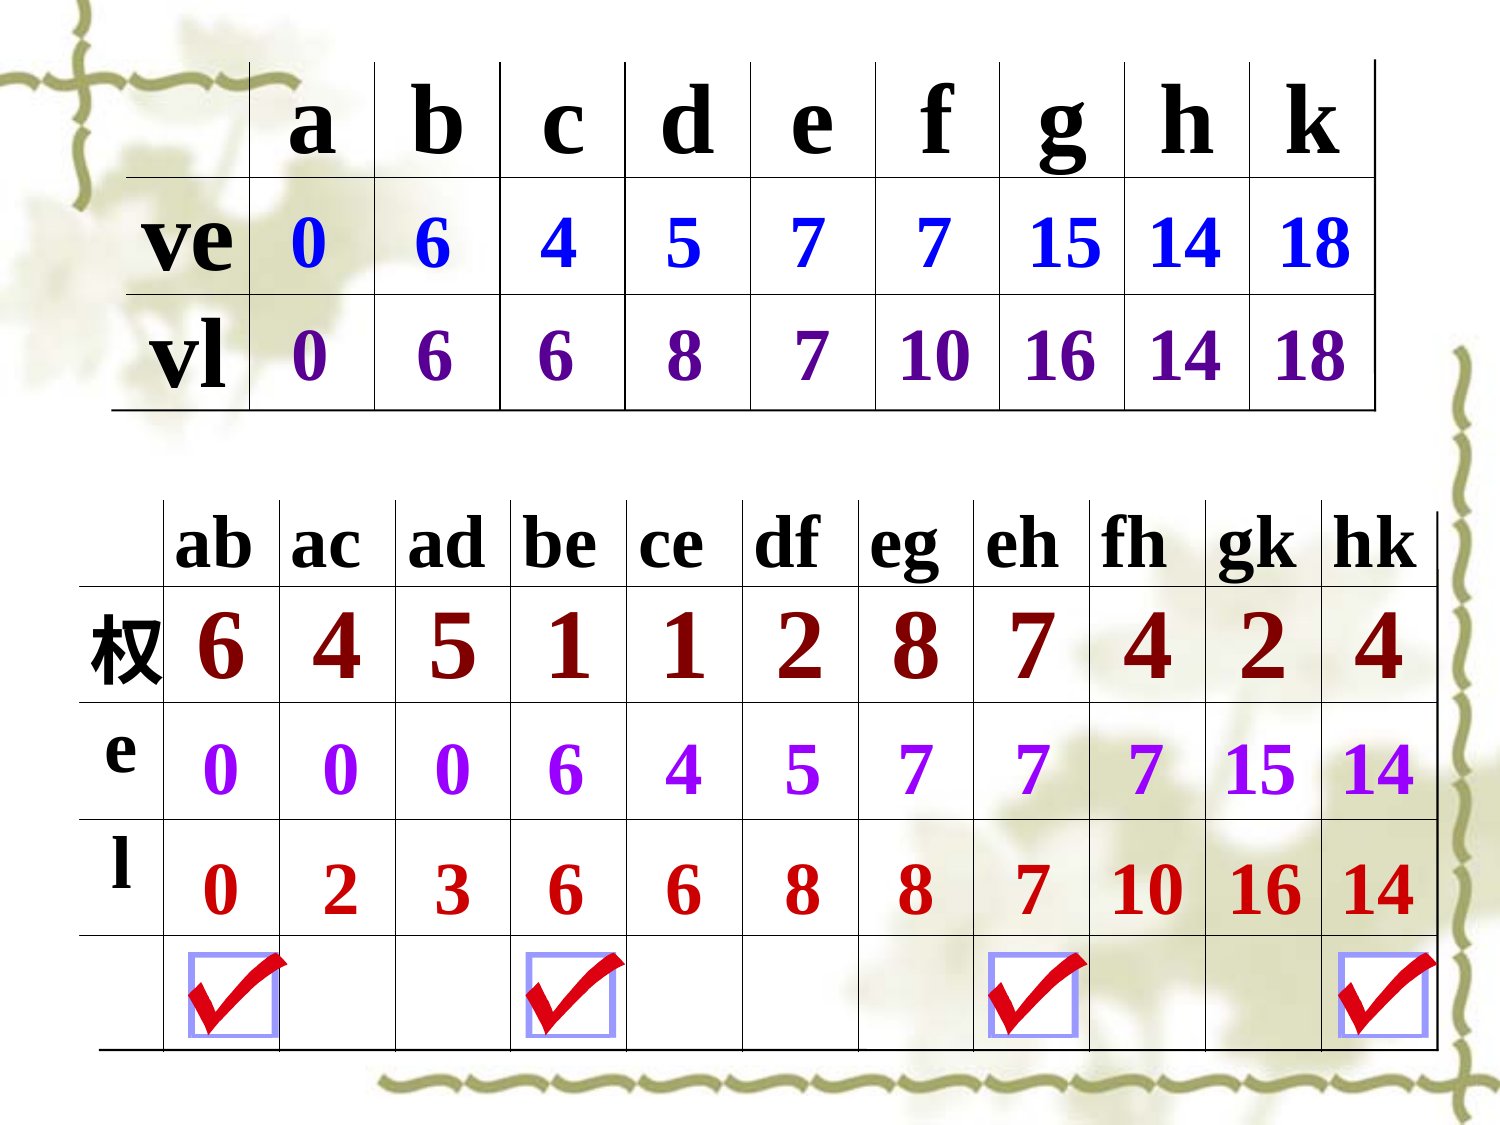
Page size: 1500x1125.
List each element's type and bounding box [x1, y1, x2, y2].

picture [0, 0, 1500, 1125]
text_box [187, 952, 288, 1038]
text_box [1337, 952, 1438, 1038]
text_box [79, 499, 1438, 1085]
text_box [125, 62, 1376, 436]
text_box [987, 952, 1088, 1038]
text_box [524, 952, 626, 1038]
